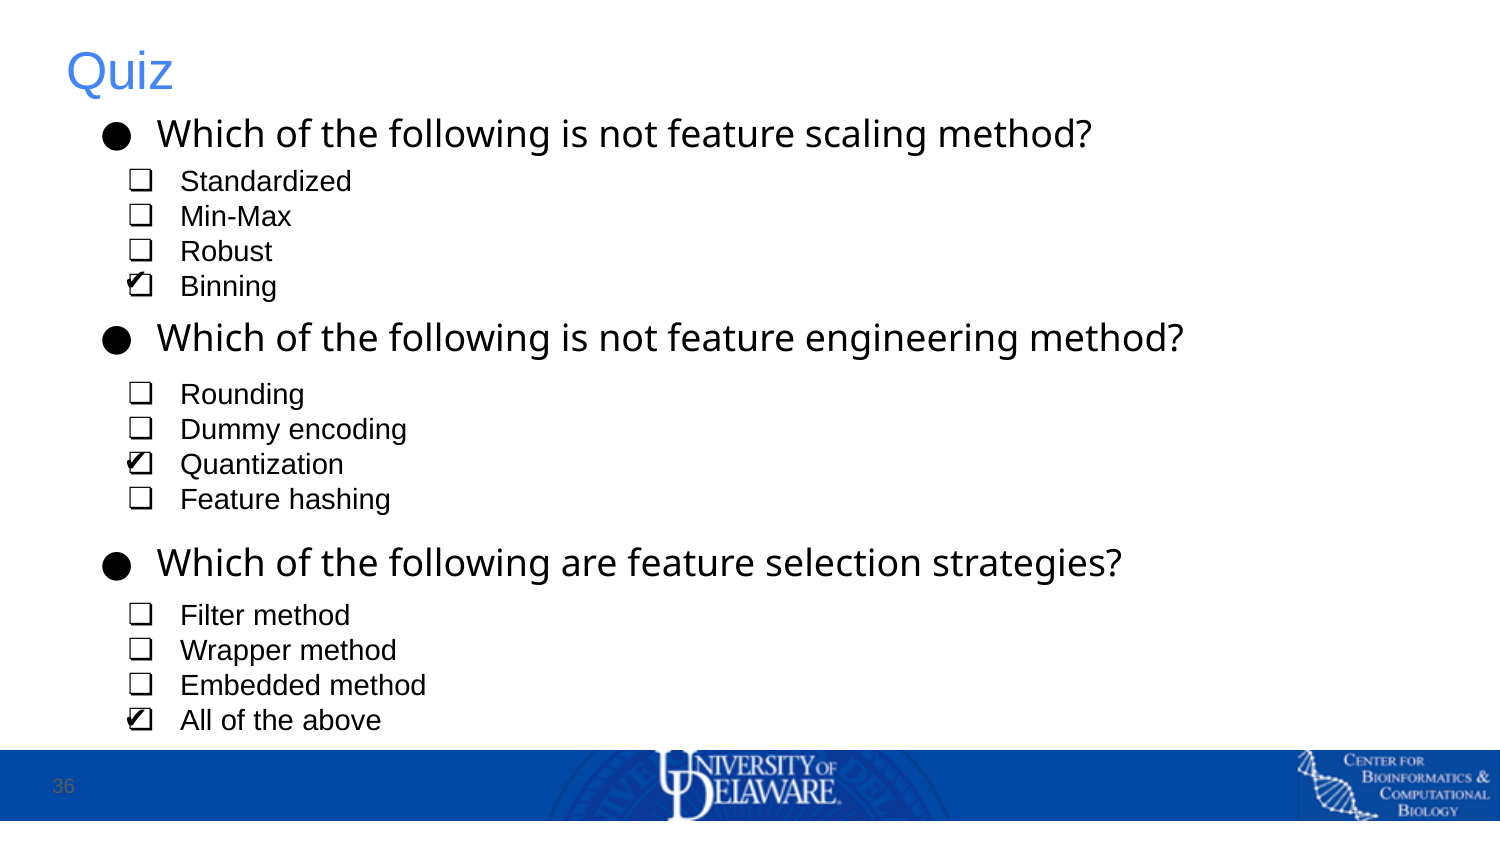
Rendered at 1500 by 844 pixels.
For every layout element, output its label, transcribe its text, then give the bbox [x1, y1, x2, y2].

picture [0, 749, 1500, 822]
text_box Which of the following is not feature scaling method? [66, 94, 1434, 170]
text_box Which of the following is not feature engineering method? [66, 298, 1434, 374]
text_box Rounding Dummy encoding Quantization Feature hashing [89, 360, 1353, 524]
text_box Standardized Min-Max Robust Binning [89, 147, 1353, 298]
text_box ✔ [108, 684, 179, 748]
title Quiz [51, 21, 1449, 116]
text_box Which of the following are feature selection strategies? [66, 524, 1475, 600]
text_box ✔ [108, 427, 179, 493]
text_box ✔ [108, 245, 179, 311]
text_box Filter method Wrapper method Embedded method All of the above [89, 581, 1353, 748]
